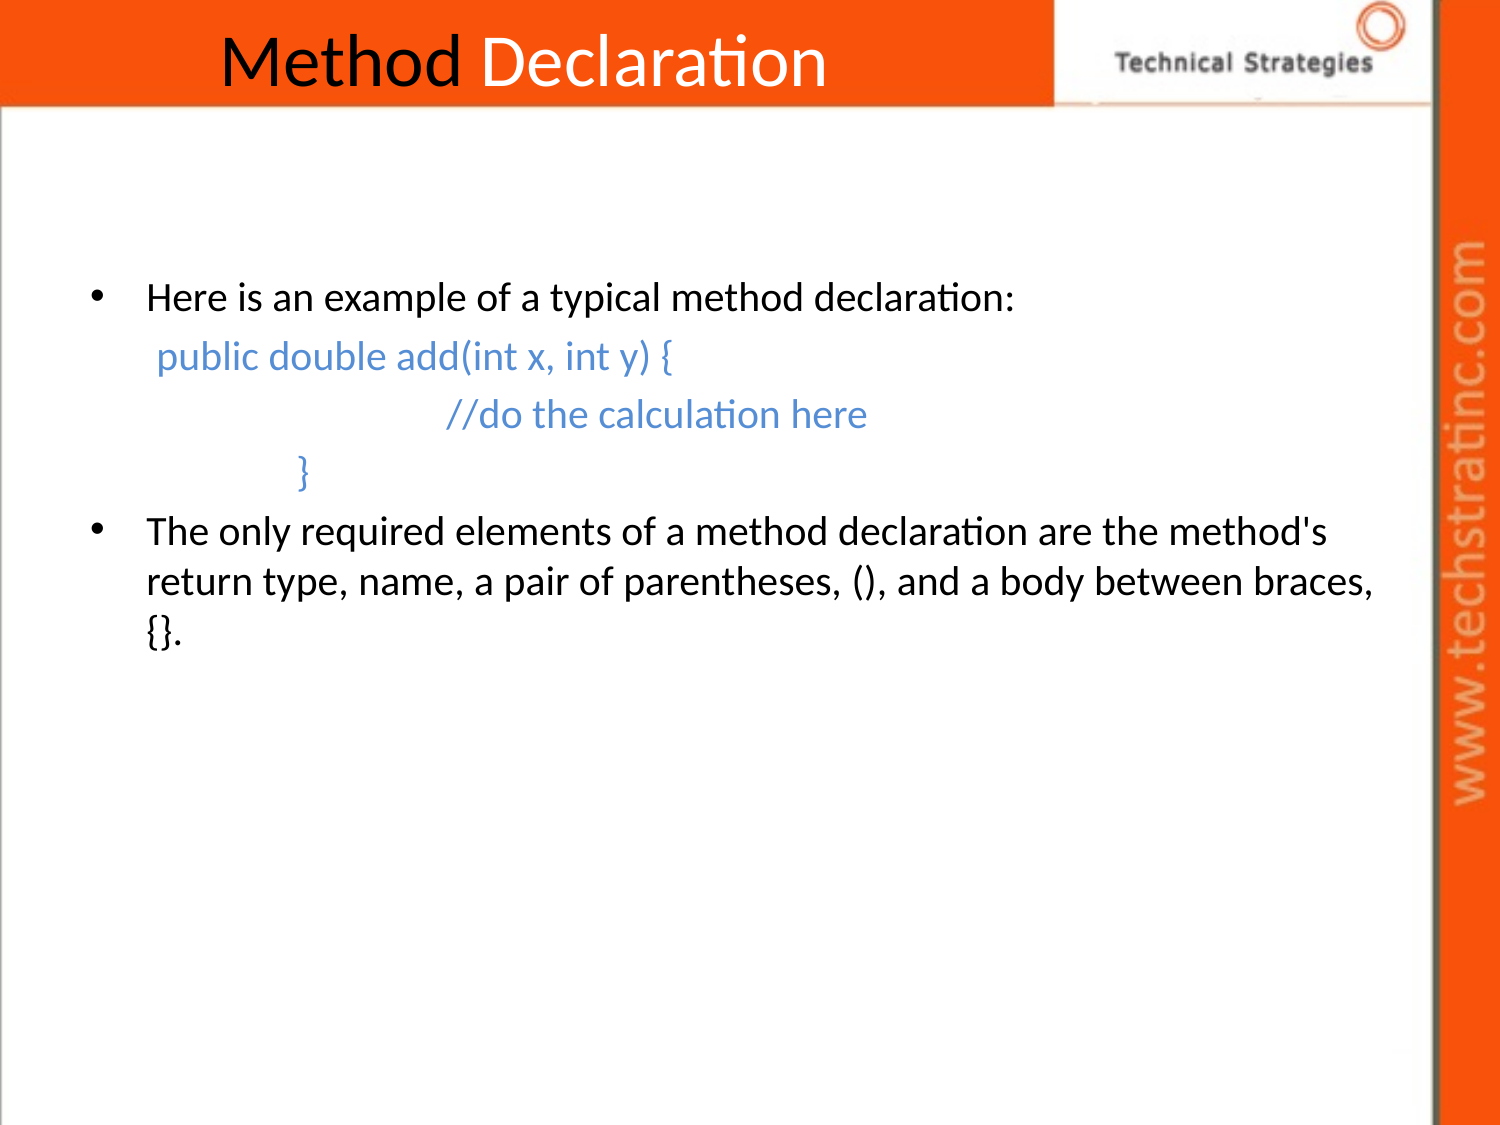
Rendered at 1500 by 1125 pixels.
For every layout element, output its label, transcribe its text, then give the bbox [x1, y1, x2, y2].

picture [0, 0, 1500, 1125]
list Here is an example of a typical method declaration: public double add(int x, int y) { //do the calculation here } The only required elements of a method declaration are the method's return type, name, a pair of parentheses, (), and a body between braces, {}. [75, 262, 1425, 1005]
title Method Declaration [0, 0, 1050, 113]
